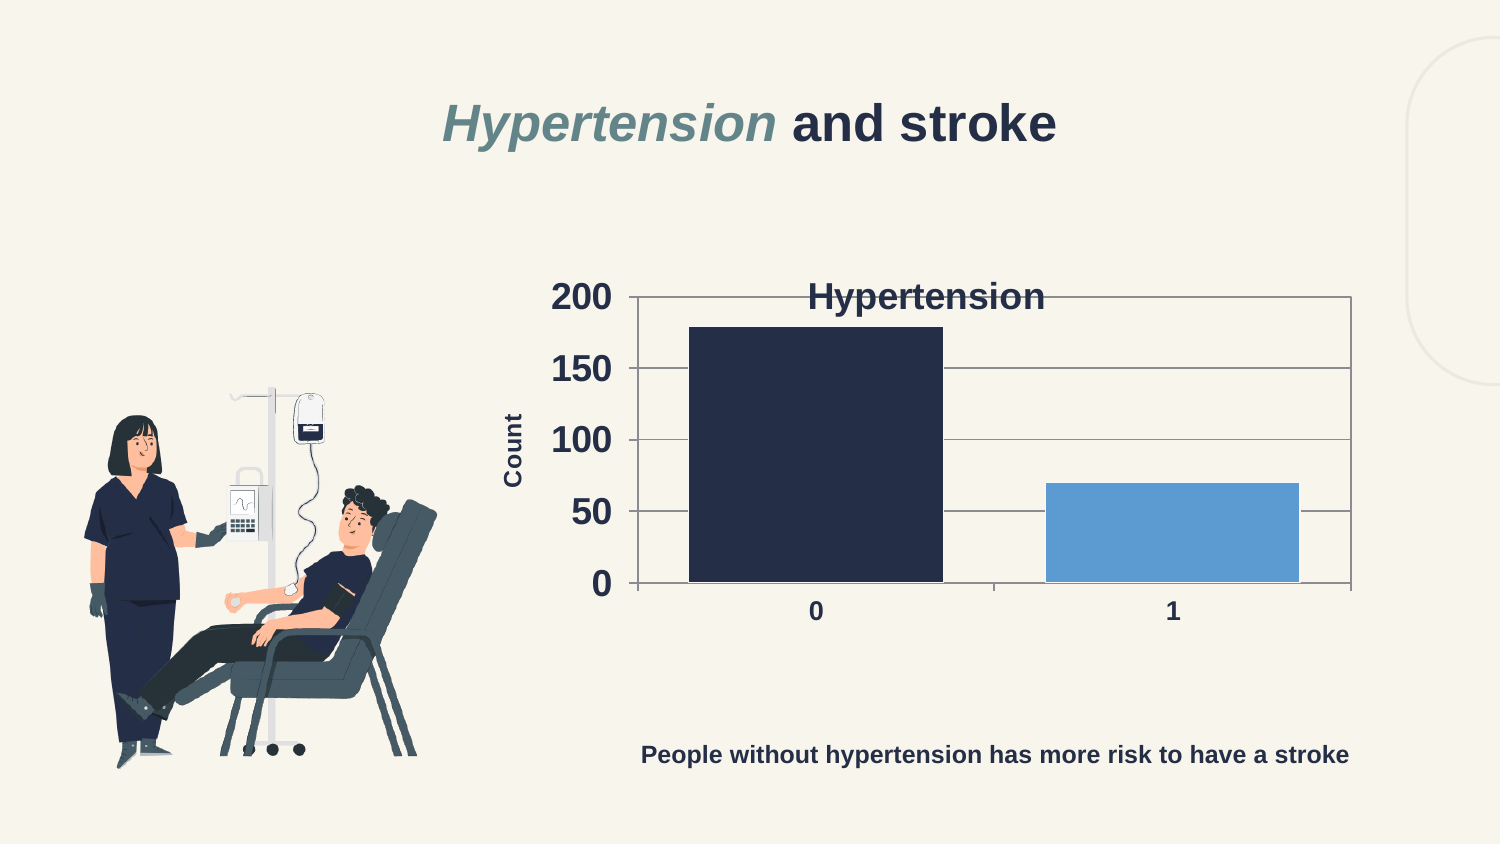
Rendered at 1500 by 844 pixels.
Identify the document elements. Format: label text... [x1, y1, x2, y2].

title Hypertension and stroke [117, 72, 1383, 168]
picture [0, 221, 450, 844]
list People without hypertension has more risk to have a stroke [450, 696, 1500, 811]
chart [485, 263, 1356, 681]
